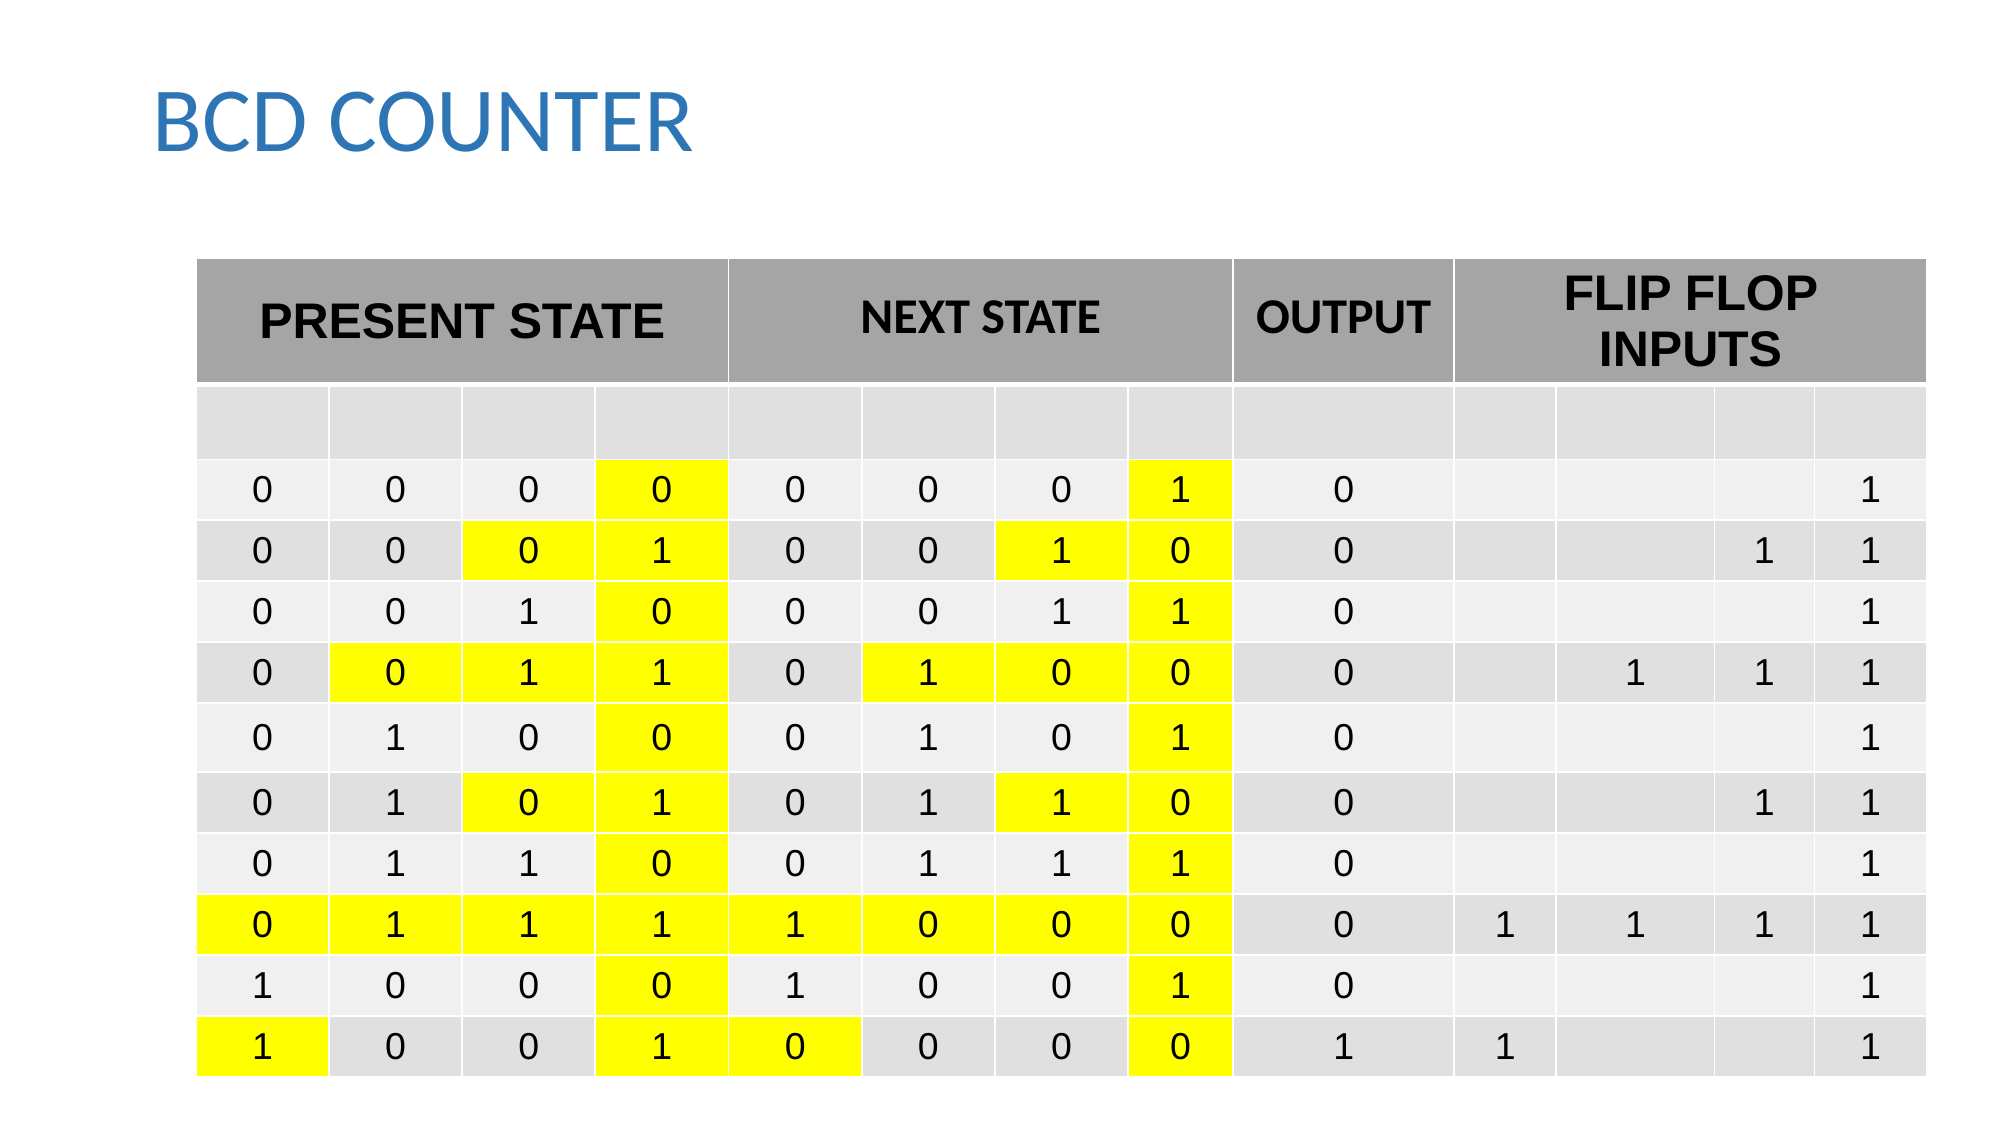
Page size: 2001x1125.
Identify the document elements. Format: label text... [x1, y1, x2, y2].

table_cell 0 [1234, 704, 1453, 771]
table_cell 1 [596, 1017, 728, 1076]
table_cell [463, 387, 594, 459]
table_cell 0 [863, 1017, 994, 1076]
table_cell 1 [996, 773, 1127, 832]
table_cell 0 [1129, 1017, 1232, 1076]
table_cell 1 [729, 956, 861, 1015]
table_cell 1 [1557, 895, 1714, 954]
table_cell 1 [330, 773, 461, 832]
table_cell [1455, 834, 1555, 893]
table_cell 1 [1455, 895, 1555, 954]
title BCD COUNTER [137, 59, 1863, 184]
table_cell 1 [330, 704, 461, 771]
table_cell [1557, 582, 1714, 641]
table_cell 0 [1234, 460, 1453, 519]
table_cell 0 [197, 773, 328, 832]
table_cell 0 [996, 460, 1127, 519]
table_cell 0 [197, 834, 328, 893]
table_cell 0 [197, 643, 328, 702]
table_cell 0 [596, 834, 728, 893]
table_header NEXT STATE [729, 259, 1232, 382]
table_cell 0 [596, 956, 728, 1015]
table_cell 1 [1815, 704, 1926, 771]
table_cell 0 [463, 773, 594, 832]
table_cell 1 [1129, 834, 1232, 893]
table_cell 0 [197, 704, 328, 771]
table_cell 1 [596, 895, 728, 954]
table_cell [1455, 643, 1555, 702]
table_cell 0 [996, 895, 1127, 954]
table_cell [1557, 704, 1714, 771]
table_cell [1557, 956, 1714, 1015]
table_cell 0 [729, 521, 861, 580]
table_cell 0 [863, 956, 994, 1015]
table_cell 0 [330, 582, 461, 641]
table_cell 0 [996, 956, 1127, 1015]
table_cell 1 [1129, 704, 1232, 771]
table_header FLIP FLOP INPUTS [1455, 259, 1926, 382]
table_cell 0 [863, 582, 994, 641]
table_cell 1 [863, 704, 994, 771]
table_cell [1557, 773, 1714, 832]
table_cell 0 [1234, 521, 1453, 580]
table_cell 0 [330, 1017, 461, 1076]
table_cell [1129, 387, 1232, 459]
table_cell 0 [996, 704, 1127, 771]
table_cell [1557, 521, 1714, 580]
table_cell 1 [1129, 582, 1232, 641]
table_cell 1 [1815, 956, 1926, 1015]
table_cell 1 [1815, 643, 1926, 702]
table_cell 0 [463, 1017, 594, 1076]
table_cell 1 [1815, 582, 1926, 641]
table_cell 0 [197, 460, 328, 519]
table_cell 1 [463, 834, 594, 893]
table_cell 0 [463, 460, 594, 519]
table_cell 0 [1129, 521, 1232, 580]
table_cell 0 [863, 460, 994, 519]
table_cell [729, 387, 861, 459]
table_cell 1 [1129, 956, 1232, 1015]
table_cell 0 [1234, 643, 1453, 702]
table_cell [1455, 704, 1555, 771]
table_cell 1 [1815, 895, 1926, 954]
table_cell [1557, 1017, 1714, 1076]
table_cell 1 [729, 895, 861, 954]
table_cell 1 [1815, 834, 1926, 893]
table_cell 1 [463, 582, 594, 641]
table_cell 0 [863, 895, 994, 954]
table_cell 1 [330, 895, 461, 954]
table_cell 0 [1234, 582, 1453, 641]
table_cell 0 [463, 521, 594, 580]
table_cell [1557, 460, 1714, 519]
table_cell [1715, 834, 1814, 893]
table_cell 0 [330, 956, 461, 1015]
table_cell 0 [1234, 956, 1453, 1015]
table_cell 0 [463, 956, 594, 1015]
table_cell [1455, 387, 1555, 459]
table_cell 1 [996, 521, 1127, 580]
table_cell [1715, 460, 1814, 519]
table_cell 1 [1455, 1017, 1555, 1076]
table_cell 1 [863, 643, 994, 702]
table_cell [1715, 1017, 1814, 1076]
table_cell 0 [1129, 895, 1232, 954]
table_cell 0 [197, 521, 328, 580]
table_cell 1 [1715, 895, 1814, 954]
table_cell 1 [863, 834, 994, 893]
table_cell 0 [729, 773, 861, 832]
table_cell 0 [729, 460, 861, 519]
table_cell 1 [1715, 521, 1814, 580]
table_cell 0 [1129, 643, 1232, 702]
table_cell [1815, 387, 1926, 459]
table_cell 1 [1234, 1017, 1453, 1076]
table_cell [996, 387, 1127, 459]
table_cell 1 [463, 895, 594, 954]
table_cell [1557, 387, 1714, 459]
table_cell 1 [1557, 643, 1714, 702]
table_cell 1 [1815, 460, 1926, 519]
table_cell [1455, 521, 1555, 580]
table_cell 0 [596, 460, 728, 519]
table_cell [1455, 460, 1555, 519]
table_cell [1455, 582, 1555, 641]
table_cell 0 [1234, 773, 1453, 832]
table_cell 1 [996, 834, 1127, 893]
table_cell 1 [1715, 643, 1814, 702]
table_cell [330, 387, 461, 459]
table_cell 0 [1234, 834, 1453, 893]
table_cell 0 [729, 643, 861, 702]
table_cell 1 [596, 521, 728, 580]
table_cell 0 [996, 1017, 1127, 1076]
table_cell 0 [197, 895, 328, 954]
table_cell 0 [729, 704, 861, 771]
table_cell 1 [463, 643, 594, 702]
table_cell 1 [596, 773, 728, 832]
table_cell [1234, 387, 1453, 459]
table_cell 0 [1129, 773, 1232, 832]
table_cell 0 [729, 1017, 861, 1076]
table_cell 0 [1234, 895, 1453, 954]
table_cell 1 [197, 1017, 328, 1076]
table_cell 0 [330, 460, 461, 519]
table_cell 1 [197, 956, 328, 1015]
table_cell 0 [596, 704, 728, 771]
table_cell 0 [729, 582, 861, 641]
table_cell 1 [330, 834, 461, 893]
table_cell 0 [863, 521, 994, 580]
table_cell [1715, 956, 1814, 1015]
table_cell 0 [463, 704, 594, 771]
table_cell [1455, 956, 1555, 1015]
table_cell 0 [330, 521, 461, 580]
table_cell 0 [596, 582, 728, 641]
table_cell 1 [1715, 773, 1814, 832]
table_cell 1 [996, 582, 1127, 641]
table_cell 1 [1815, 773, 1926, 832]
table_cell 0 [330, 643, 461, 702]
table_cell 1 [596, 643, 728, 702]
table_cell [197, 387, 328, 459]
table_cell [863, 387, 994, 459]
table_header OUTPUT [1234, 259, 1453, 382]
table_cell 1 [863, 773, 994, 832]
table_cell 1 [1815, 1017, 1926, 1076]
table_cell [1715, 704, 1814, 771]
table_cell [1455, 773, 1555, 832]
table_cell [1715, 387, 1814, 459]
table_cell 0 [729, 834, 861, 893]
table_cell [596, 387, 728, 459]
table_cell 0 [197, 582, 328, 641]
table_cell 1 [1129, 460, 1232, 519]
table_cell [1557, 834, 1714, 893]
table_cell [1715, 582, 1814, 641]
table_cell 1 [1815, 521, 1926, 580]
table_header PRESENT STATE [197, 259, 728, 382]
table_cell 0 [996, 643, 1127, 702]
